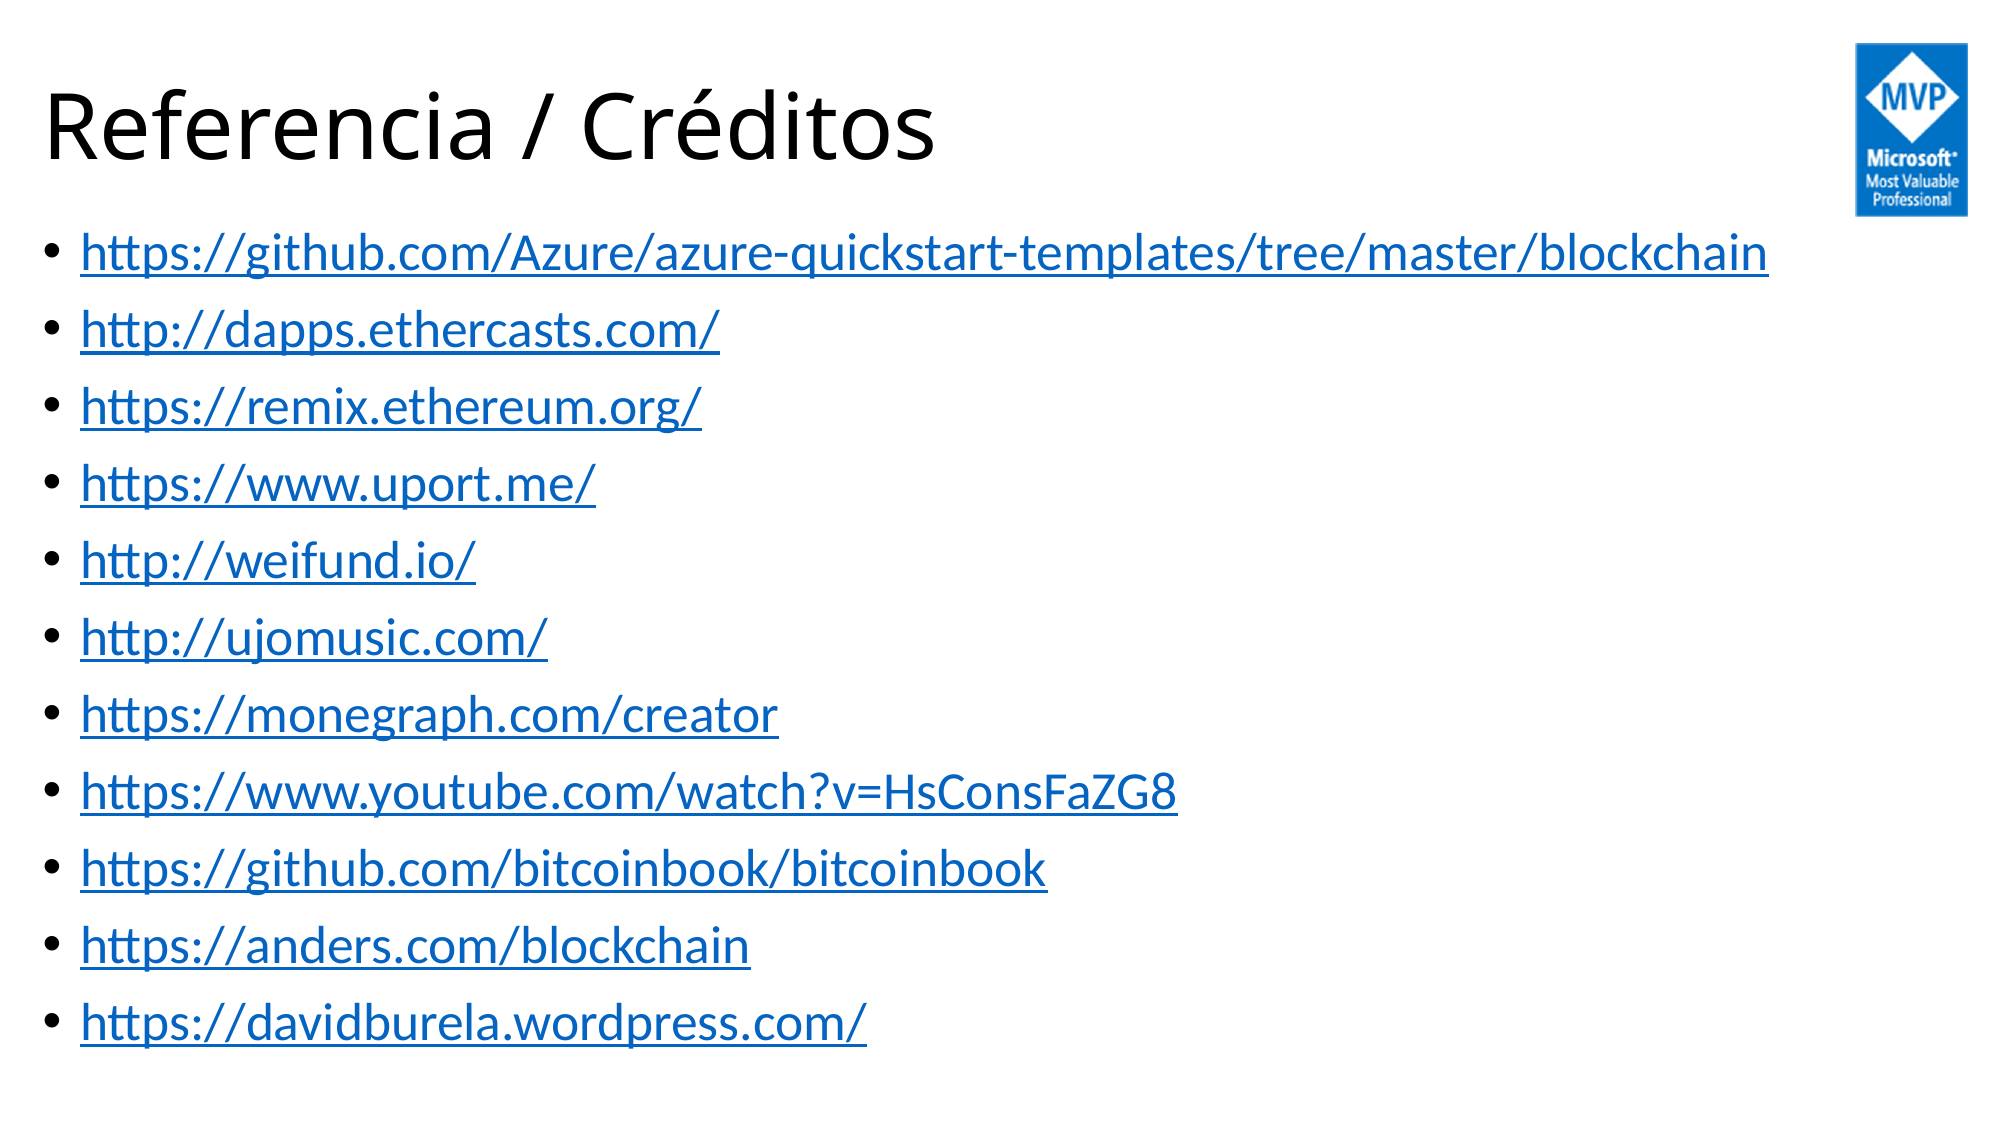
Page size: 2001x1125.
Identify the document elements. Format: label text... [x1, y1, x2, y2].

list https://github.com/Azure/azure-quickstart-templates/tree/master/blockchain http://dapps.ethercasts.com/ https://remix.ethereum.org/ https://www.uport.me/ http://weifund.io/ http://ujomusic.com/ https://monegraph.com/creator https://www.youtube.com/watch?v=HsConsFaZG8 https://github.com/bitcoinbook/bitcoinbook https://anders.com/blockchain https://davidburela.wordpress.com/ [27, 216, 1968, 1065]
title Referencia / Créditos [27, 21, 1753, 216]
picture [1855, 43, 1968, 217]
